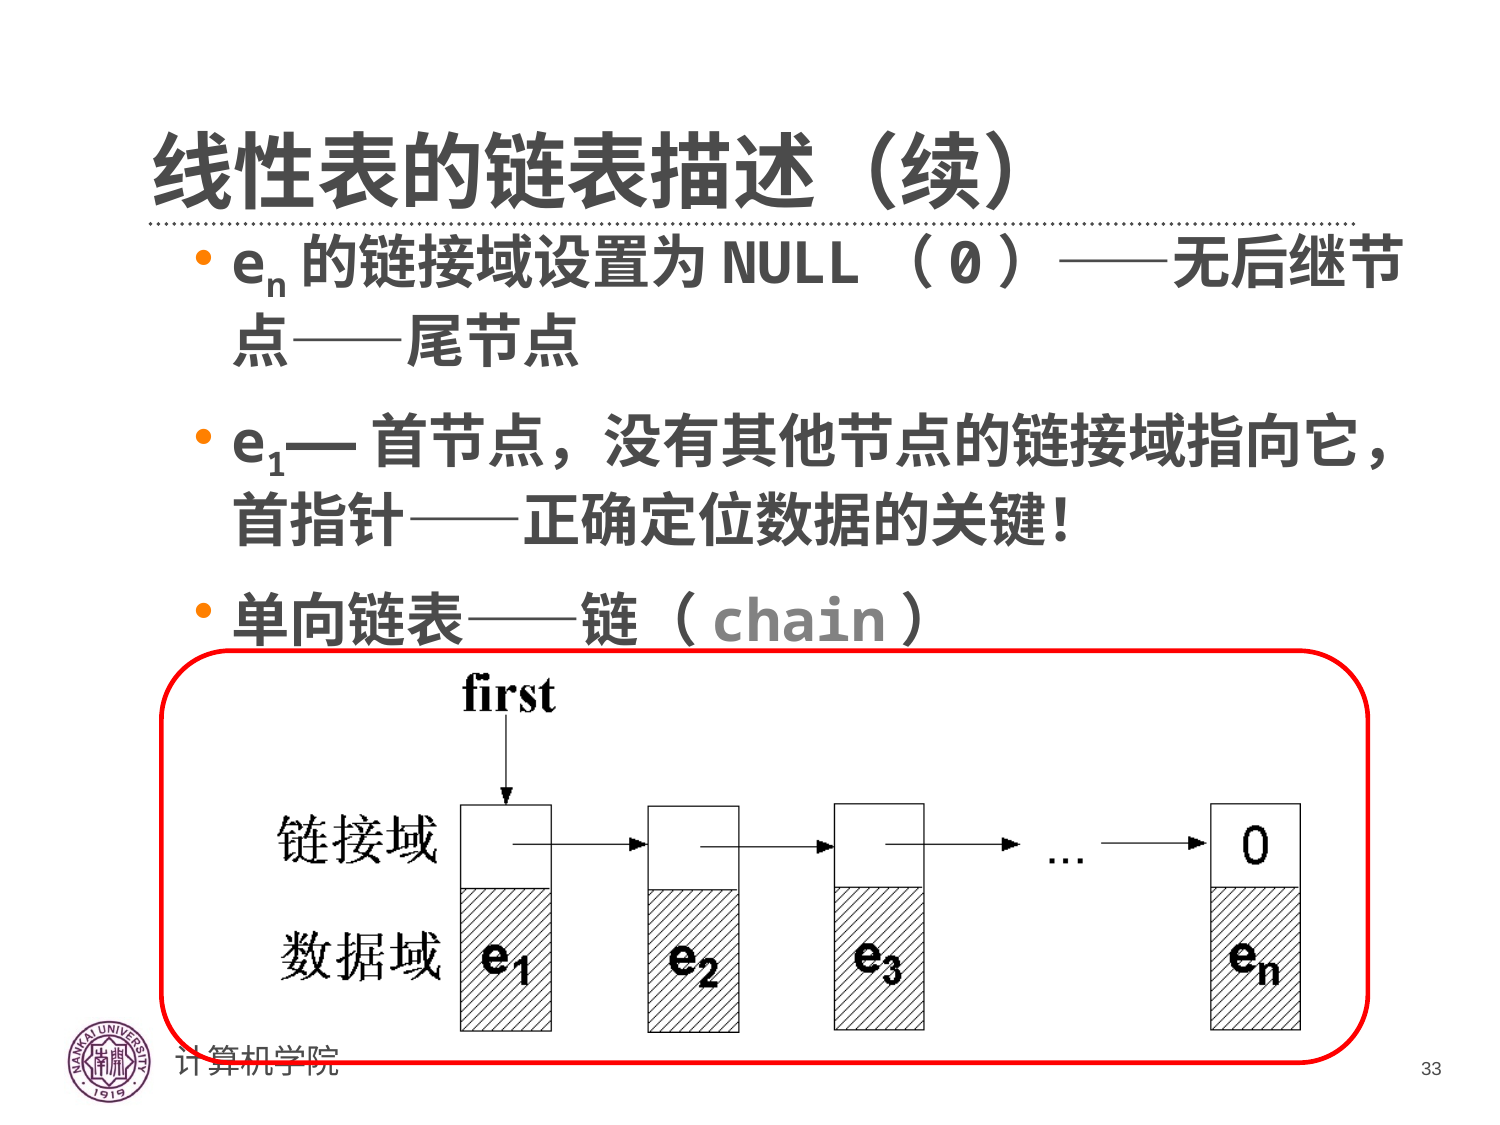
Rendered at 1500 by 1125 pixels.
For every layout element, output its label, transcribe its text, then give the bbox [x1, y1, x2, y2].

picture [64, 1017, 154, 1106]
picture [274, 662, 1302, 1034]
text_box [161, 650, 1368, 1063]
slide_number 33 [1308, 1048, 1458, 1093]
title 线性表的链表描述（续） [150, 82, 1360, 221]
list en的链接域设置为NULL（0）——无后继节点——尾节点 e1——首节点，没有其他节点的链接域指向它，首指针——正确定位数据的关键！ 单向链表——链（chain） [193, 224, 1470, 751]
